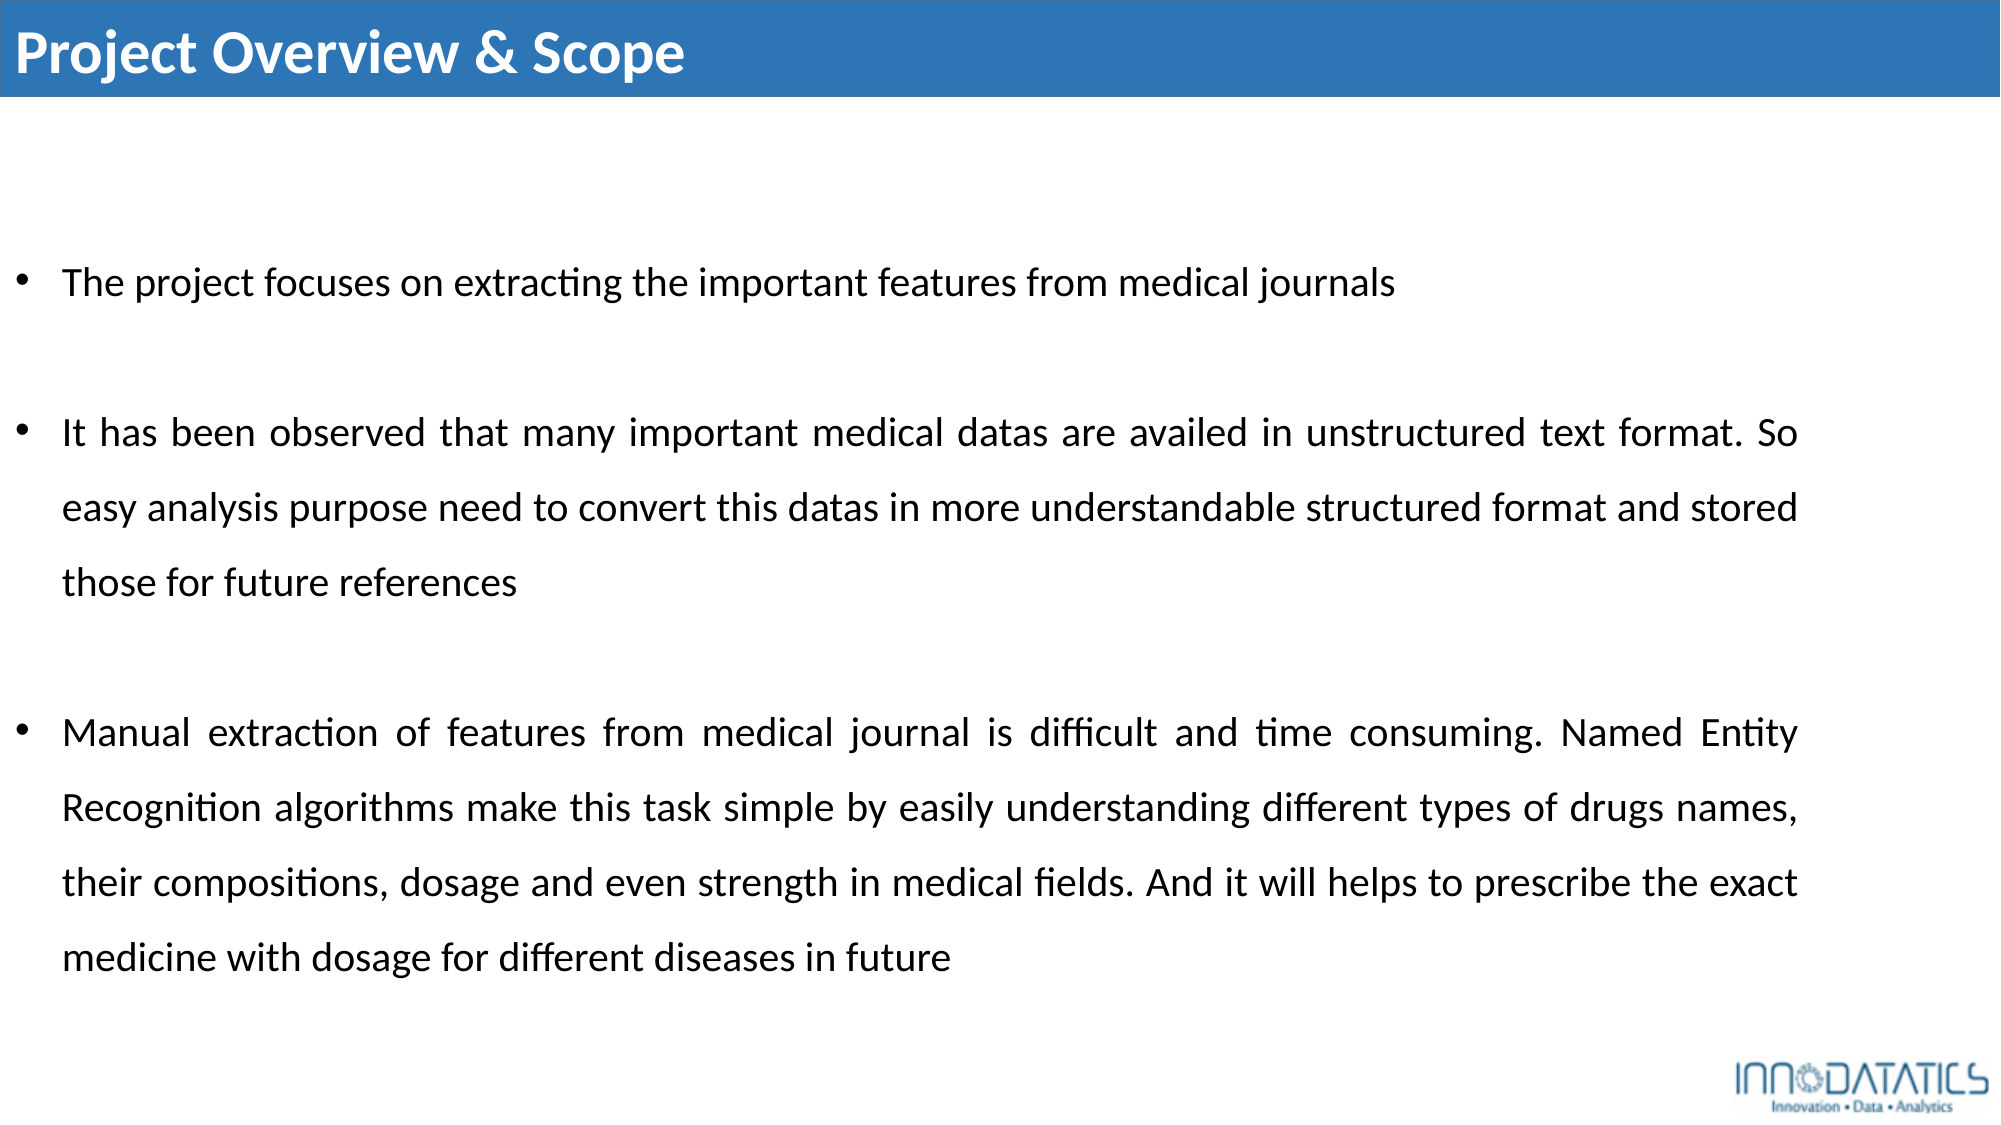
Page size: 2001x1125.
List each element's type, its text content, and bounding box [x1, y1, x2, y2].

picture [1726, 1049, 2000, 1125]
text_box The project focuses on extracting the important features from medical journals It has been observed that many important medical datas are availed in unstructured text format. So easy analysis purpose need to convert this datas in more understandable structured format and stored those for future references Manual extraction of features from medical journal is difficult and time consuming. Named Entity Recognition algorithms make this task simple by easily understanding different types of drugs names, their compositions, dosage and even strength in medical fields. And it will helps to prescribe the exact medicine with dosage for different diseases in future [0, 222, 1815, 988]
text_box Project Overview & Scope [0, 0, 2000, 97]
